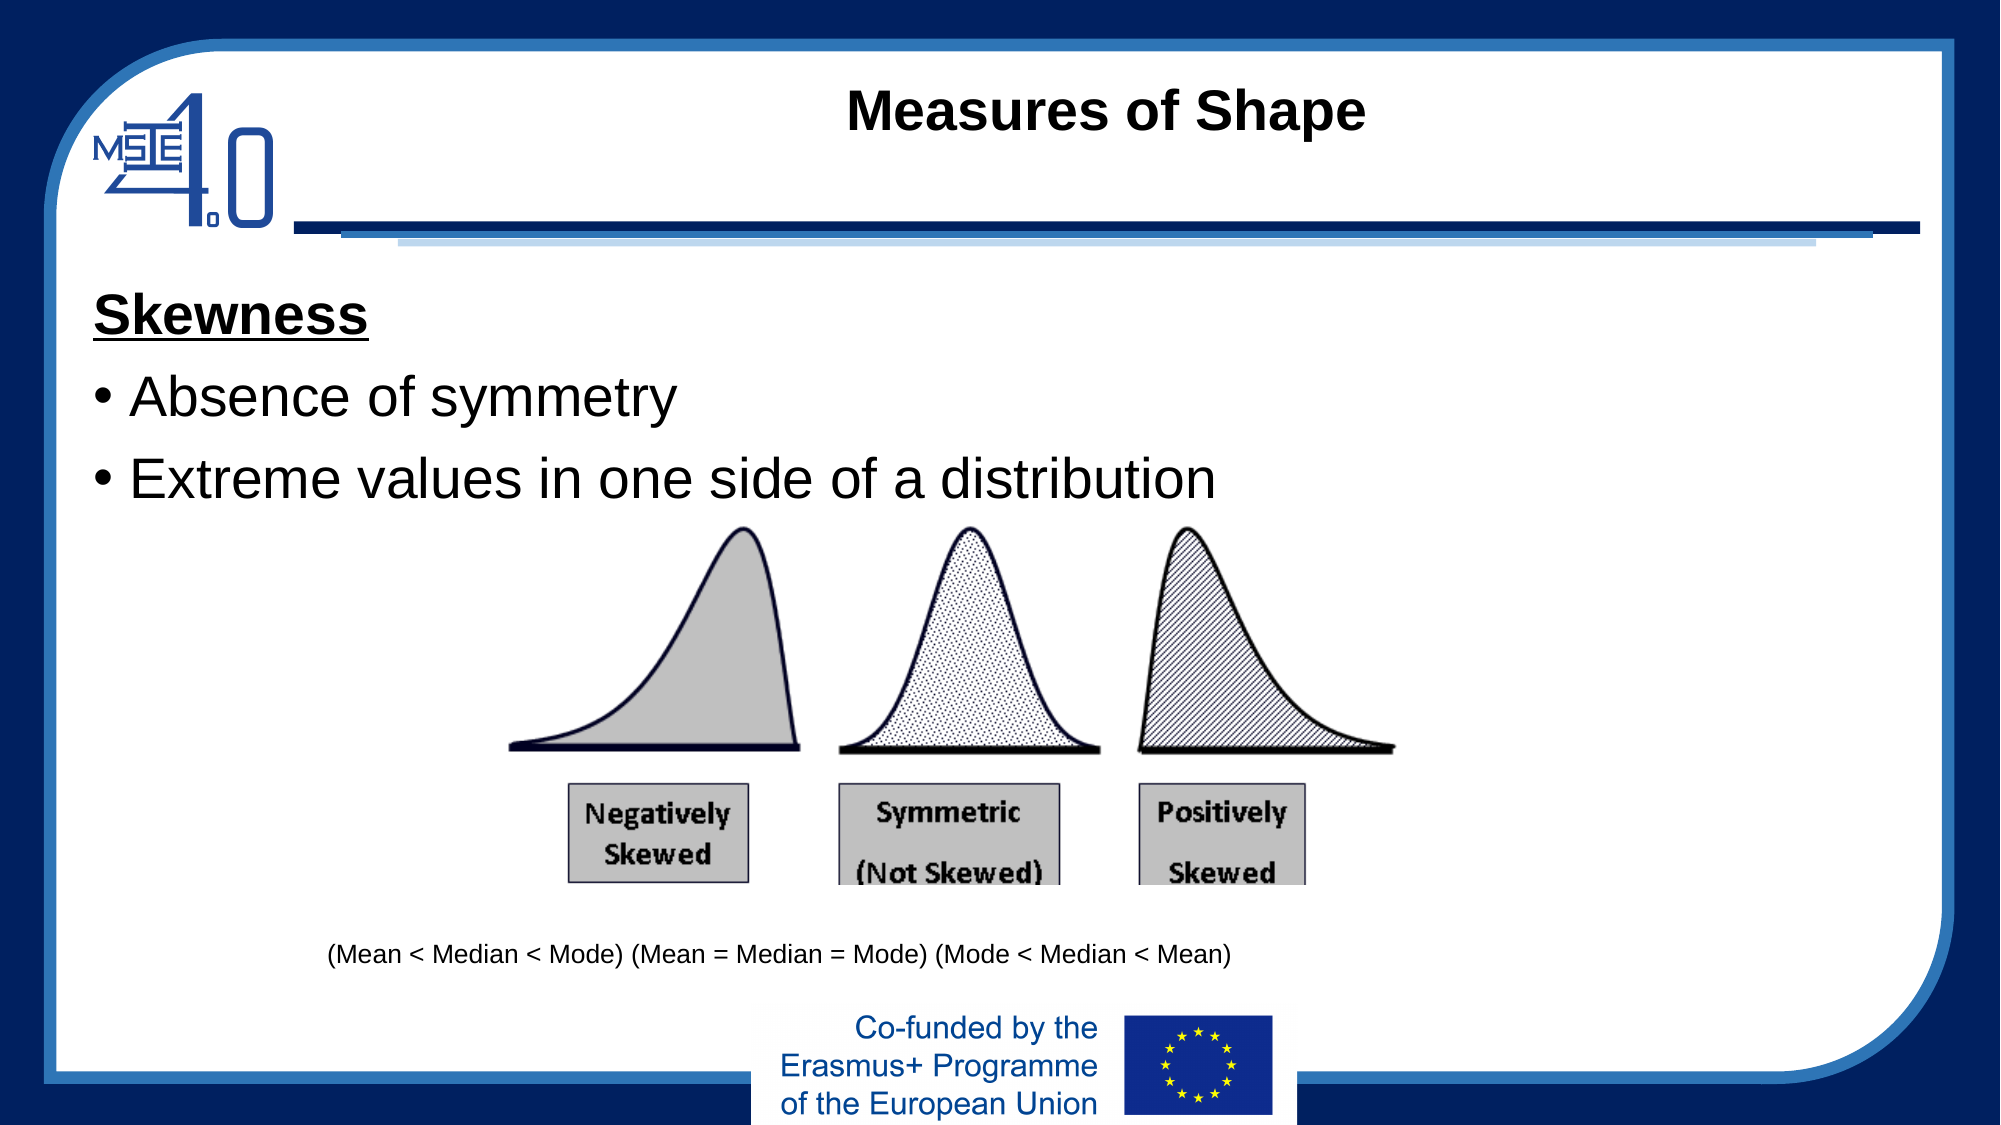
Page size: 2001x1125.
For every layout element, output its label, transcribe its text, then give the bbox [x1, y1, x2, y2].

picture [751, 1003, 1298, 1125]
title Measures of Shape [294, 73, 1921, 220]
picture [504, 525, 1400, 886]
list Skewness Absence of symmetry Extreme values in one side of a distribution (Mean < Median < Mode) (Mean = Median = Mode) (Mode < Median < Mean) [78, 277, 1921, 984]
